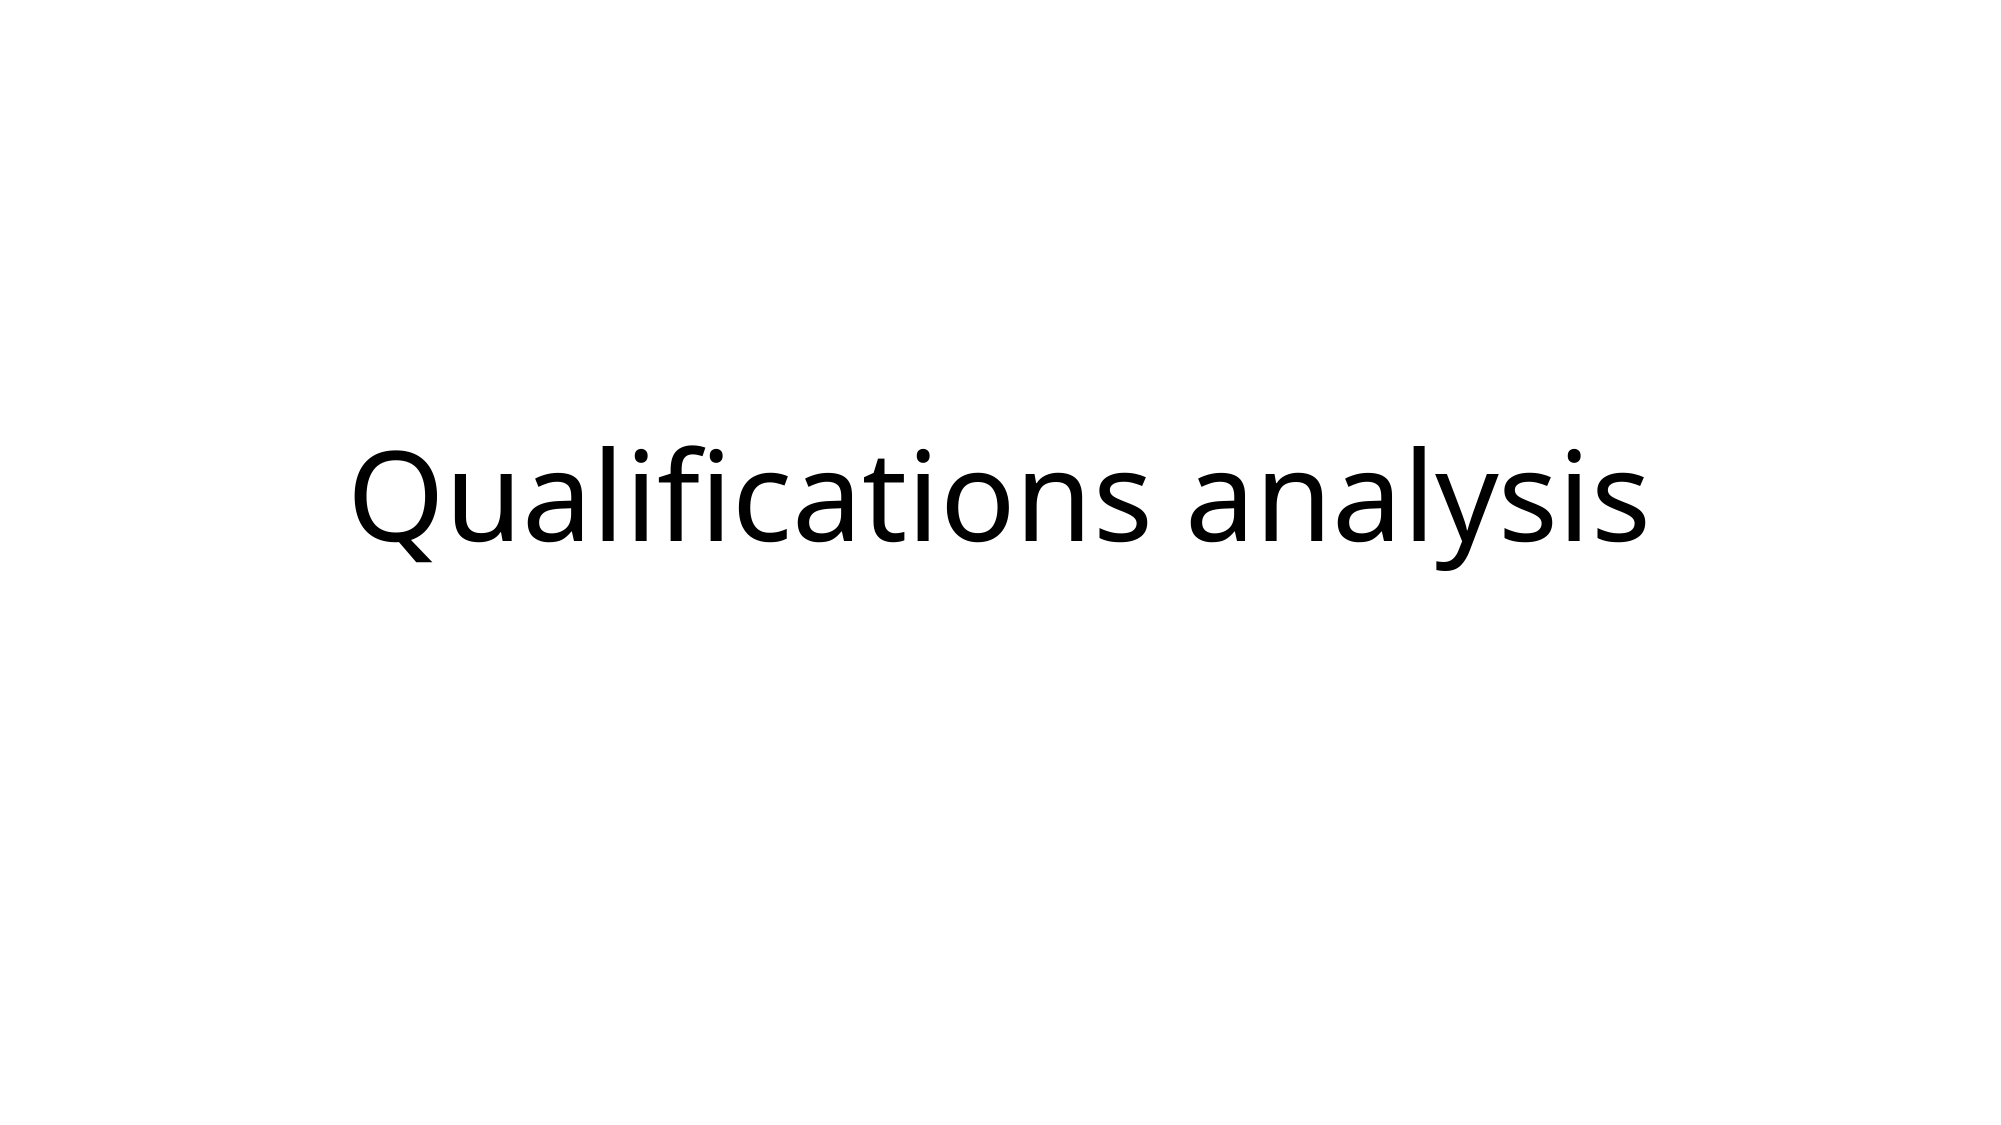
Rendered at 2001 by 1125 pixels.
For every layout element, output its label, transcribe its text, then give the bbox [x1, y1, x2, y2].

title Qualifications analysis [249, 184, 1750, 576]
